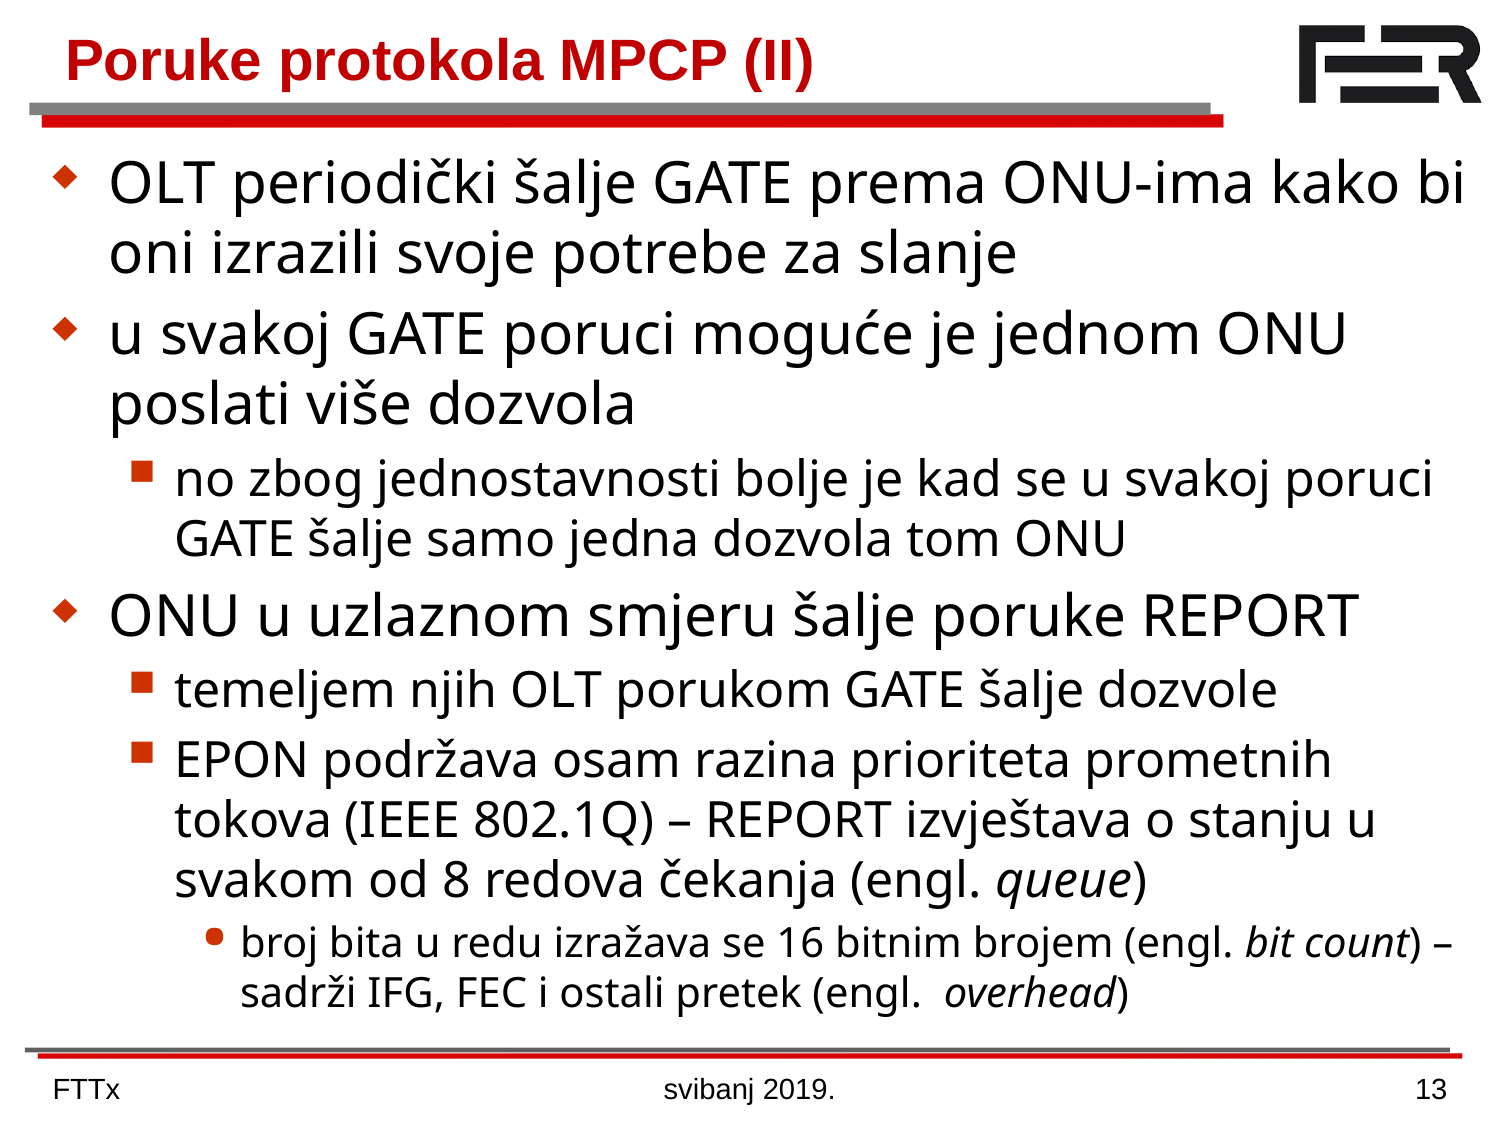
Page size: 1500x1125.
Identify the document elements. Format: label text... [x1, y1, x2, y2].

slide_number svibanj 2019. [593, 1062, 907, 1107]
title Poruke protokola MPCP (II) [49, 11, 1189, 103]
slide_number 13 [1149, 1062, 1463, 1107]
footer FTTx [37, 1062, 514, 1107]
list OLT periodički šalje GATE prema ONU-ima kako bi oni izrazili svoje potrebe za slanje u svakoj GATE poruci moguće je jednom ONU poslati više dozvola no zbog jednostavnosti bolje je kad se u svakoj poruci GATE šalje samo jedna dozvola tom ONU ONU u uzlaznom smjeru šalje poruke REPORT temeljem njih OLT porukom GATE šalje dozvole EPON podržava osam razina prioriteta prometnih tokova (IEEE 802.1Q) – REPORT izvještava o stanju u svakom od 8 redova čekanja (engl. queue) broj bita u redu izražava se 16 bitnim brojem (engl. bit count) – sadrži IFG, FEC i ostali pretek (engl. overhead) [37, 136, 1500, 1036]
picture [1277, 0, 1500, 123]
